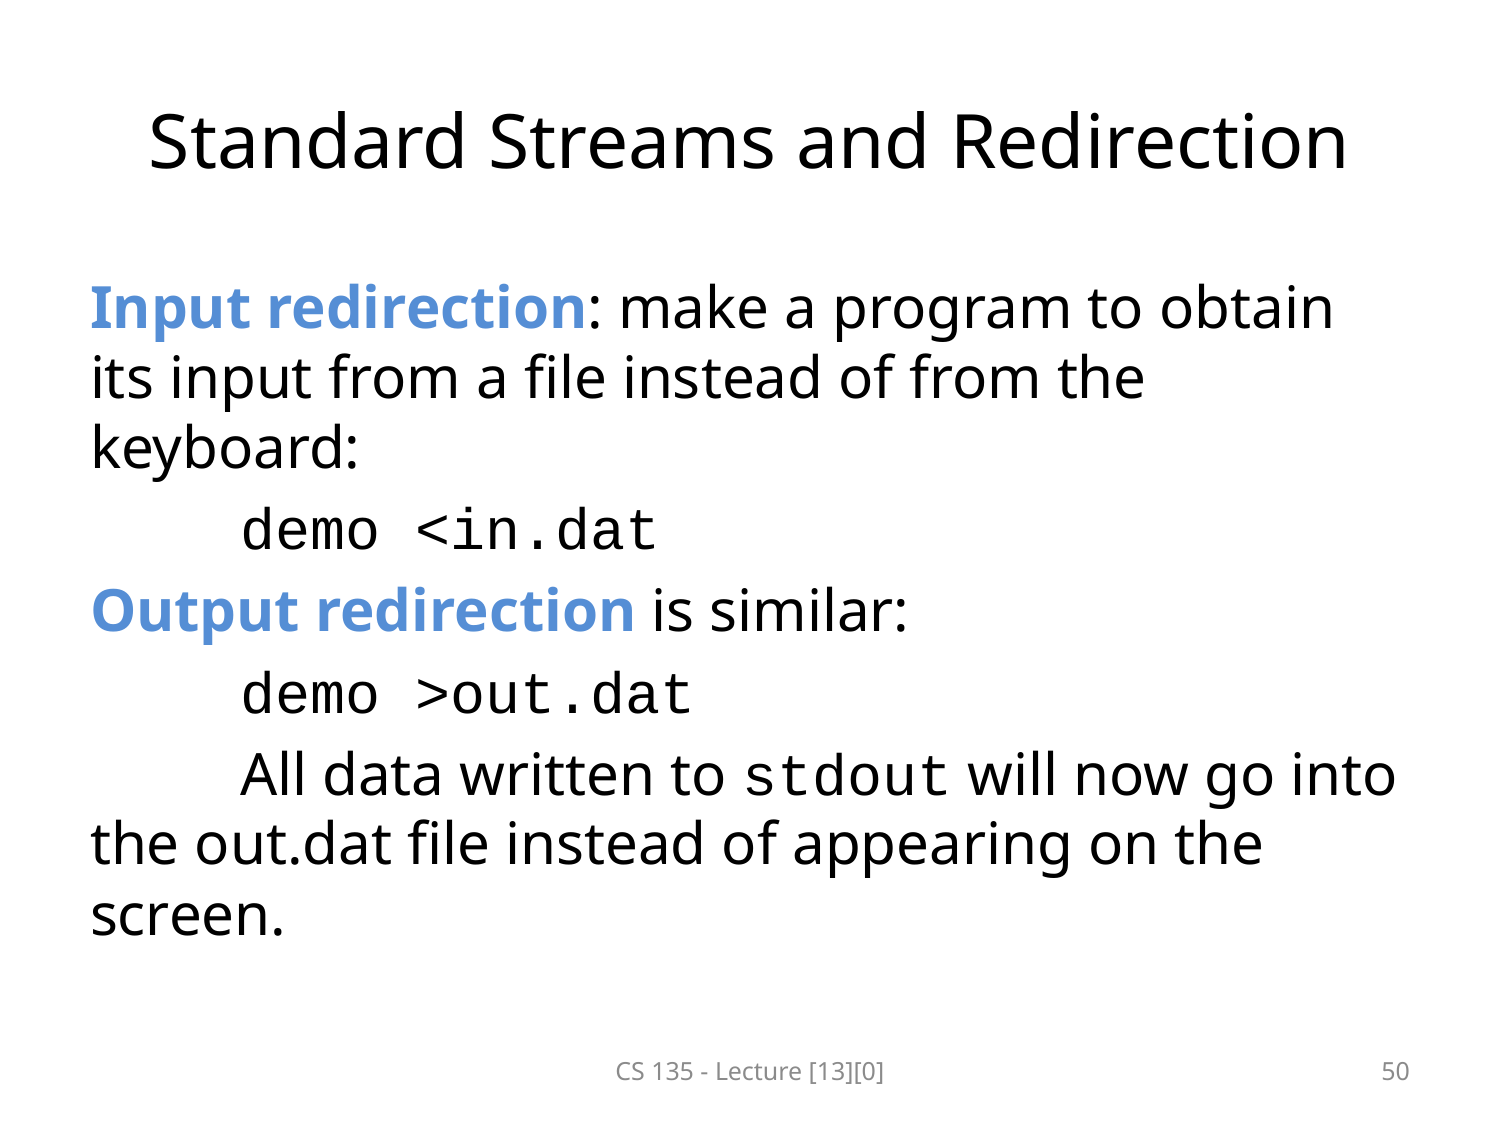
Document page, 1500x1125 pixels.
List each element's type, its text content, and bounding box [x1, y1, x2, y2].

slide_number 50 [1074, 1042, 1425, 1103]
footer CS 135 - Lecture [13][0] [512, 1042, 988, 1103]
list Input redirection: make a program to obtain its input from a file instead of from the keyboard: demo <in.dat Output redirection is similar: demo >out.dat All data written to stdout will now go into the out.dat file instead of appearing on the screen. [75, 262, 1425, 1005]
title Standard Streams and Redirection [75, 45, 1425, 233]
